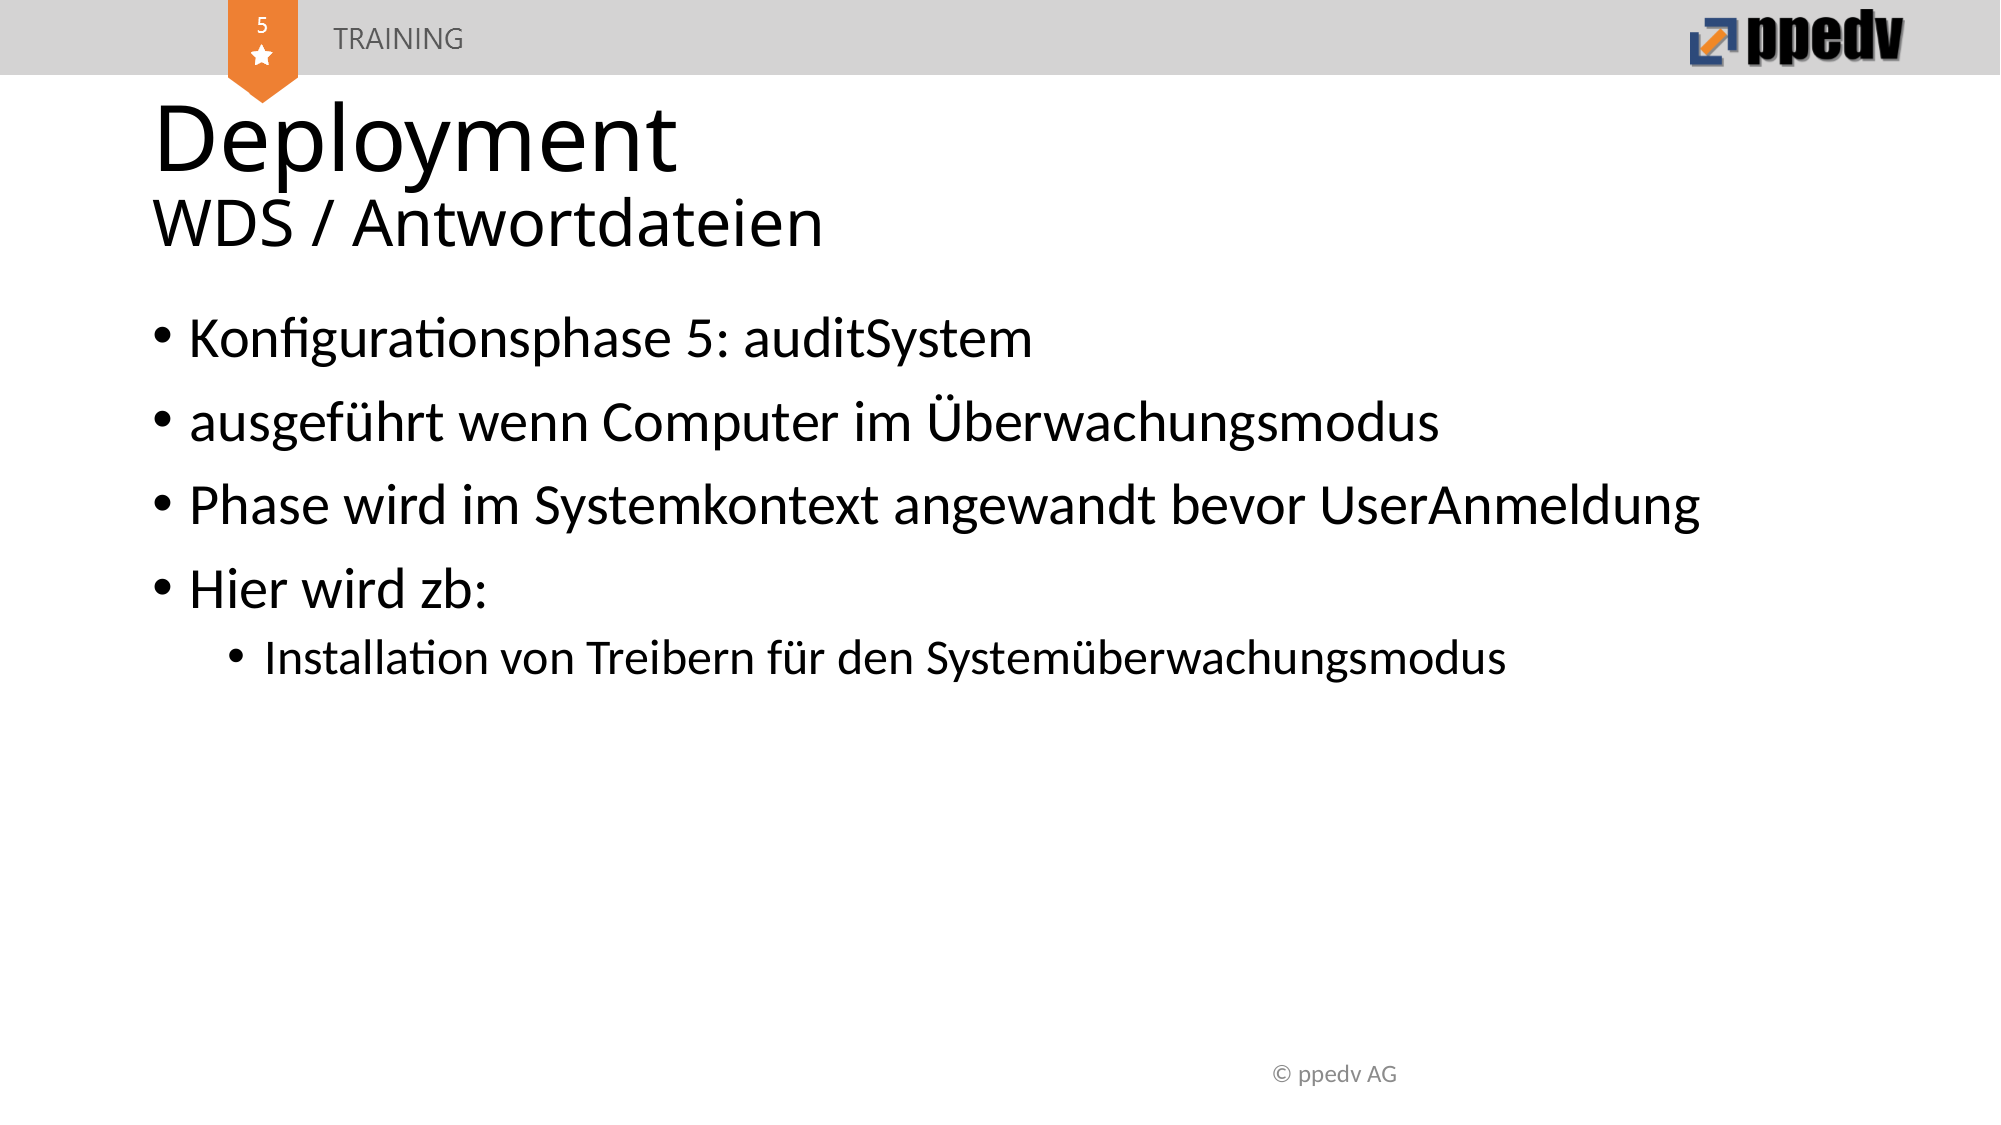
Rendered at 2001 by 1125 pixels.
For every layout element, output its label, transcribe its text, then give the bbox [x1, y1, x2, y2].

footer © ppedv AG [137, 1042, 1413, 1103]
picture [0, 0, 2000, 104]
title Deployment WDS / Antwortdateien [137, 75, 1863, 278]
list Konfigurationsphase 5: auditSystem ausgeführt wenn Computer im Überwachungsmodus Phase wird im Systemkontext angewandt bevor UserAnmeldung Hier wird zb: Installation von Treibern für den Systemüberwachungsmodus [137, 299, 1863, 1014]
